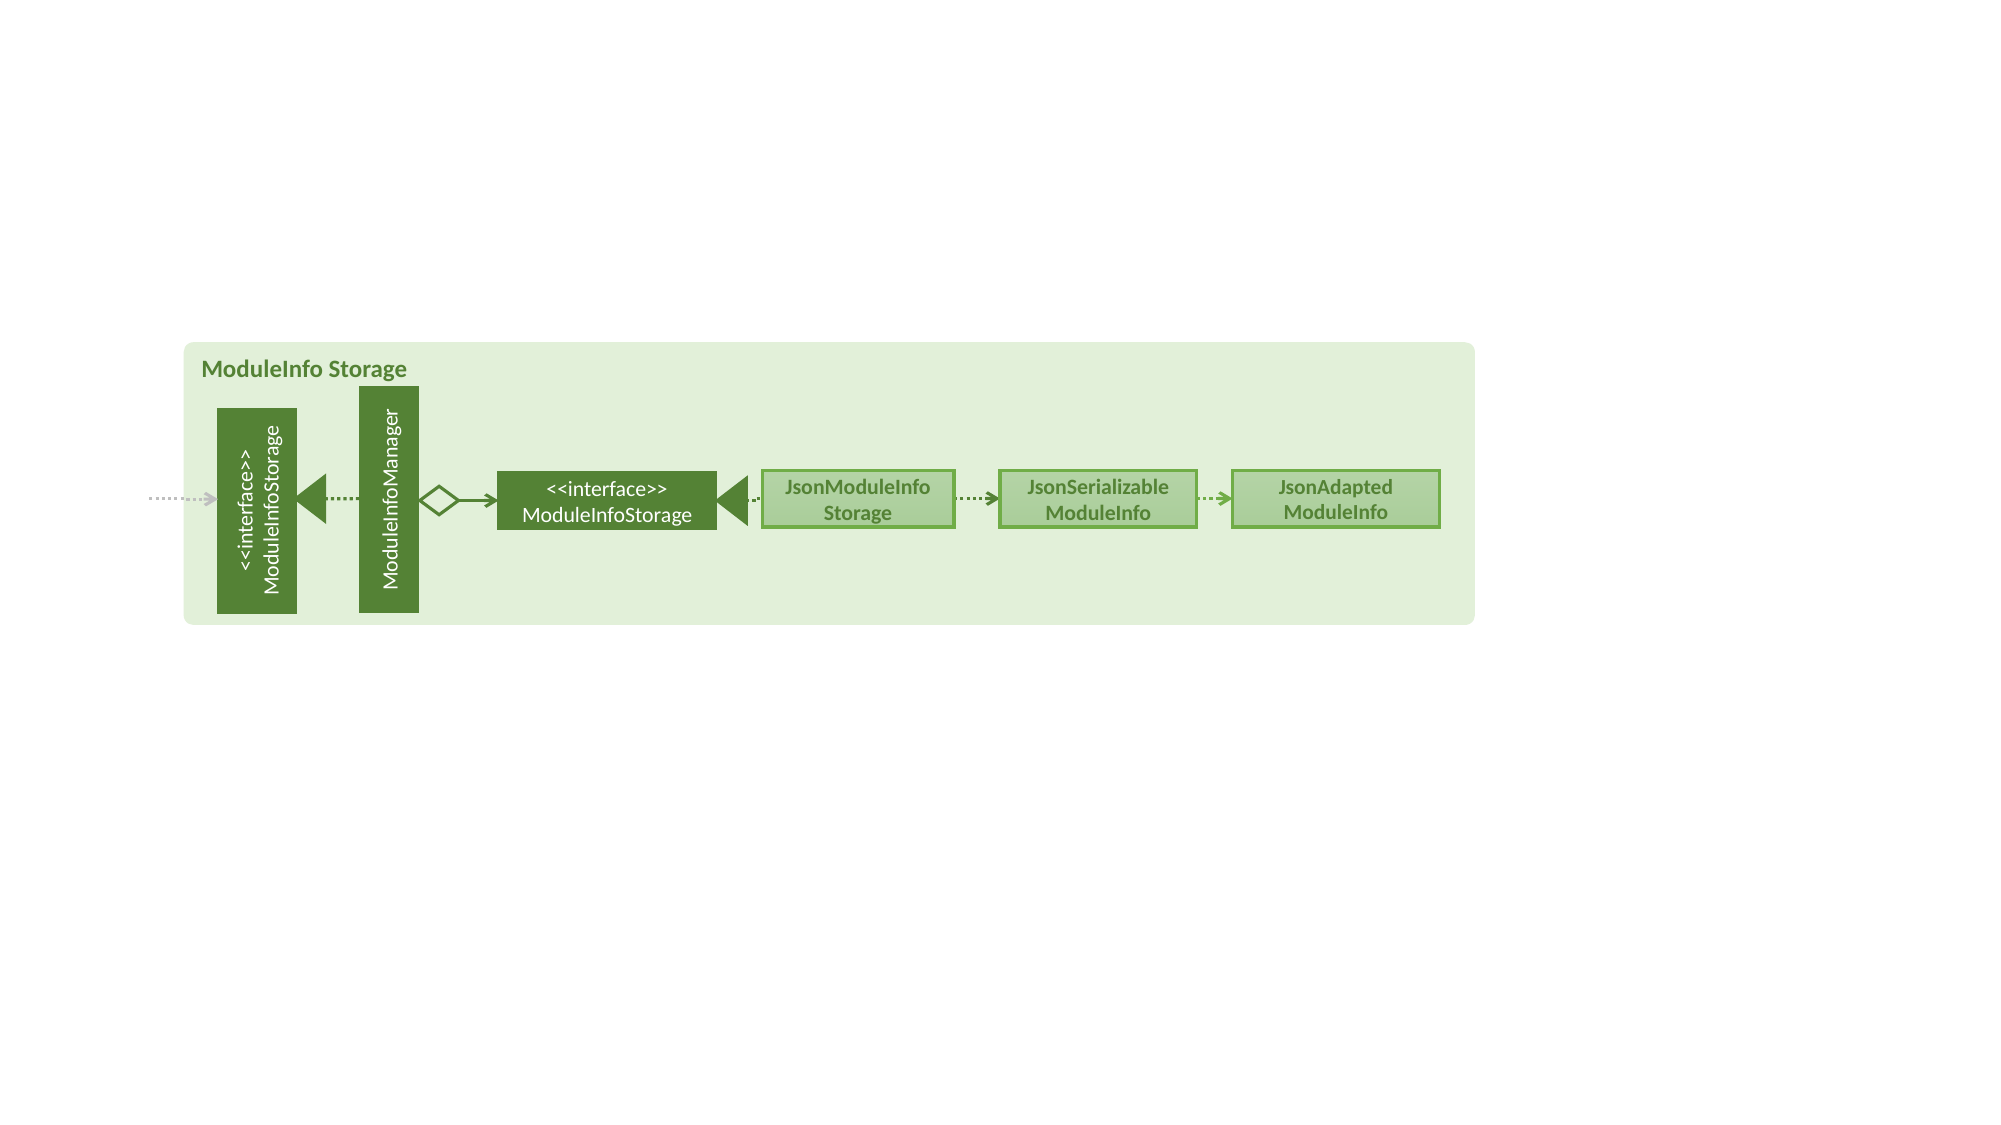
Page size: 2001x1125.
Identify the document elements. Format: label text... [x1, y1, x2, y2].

text_box ModuleInfo Storage [183, 341, 1476, 626]
text_box JsonModuleInfo Storage [762, 470, 955, 527]
text_box [716, 477, 747, 524]
text_box JsonSerializable ModuleInfo [999, 470, 1197, 527]
text_box [294, 475, 326, 522]
text_box <<interface>> ModuleInfoStorage [218, 409, 296, 613]
text_box JsonAdapted ModuleInfo [1232, 470, 1440, 527]
text_box [418, 485, 459, 516]
text_box <<interface>> ModuleInfoStorage [498, 472, 716, 529]
text_box ModuleInfoManager [360, 387, 418, 612]
